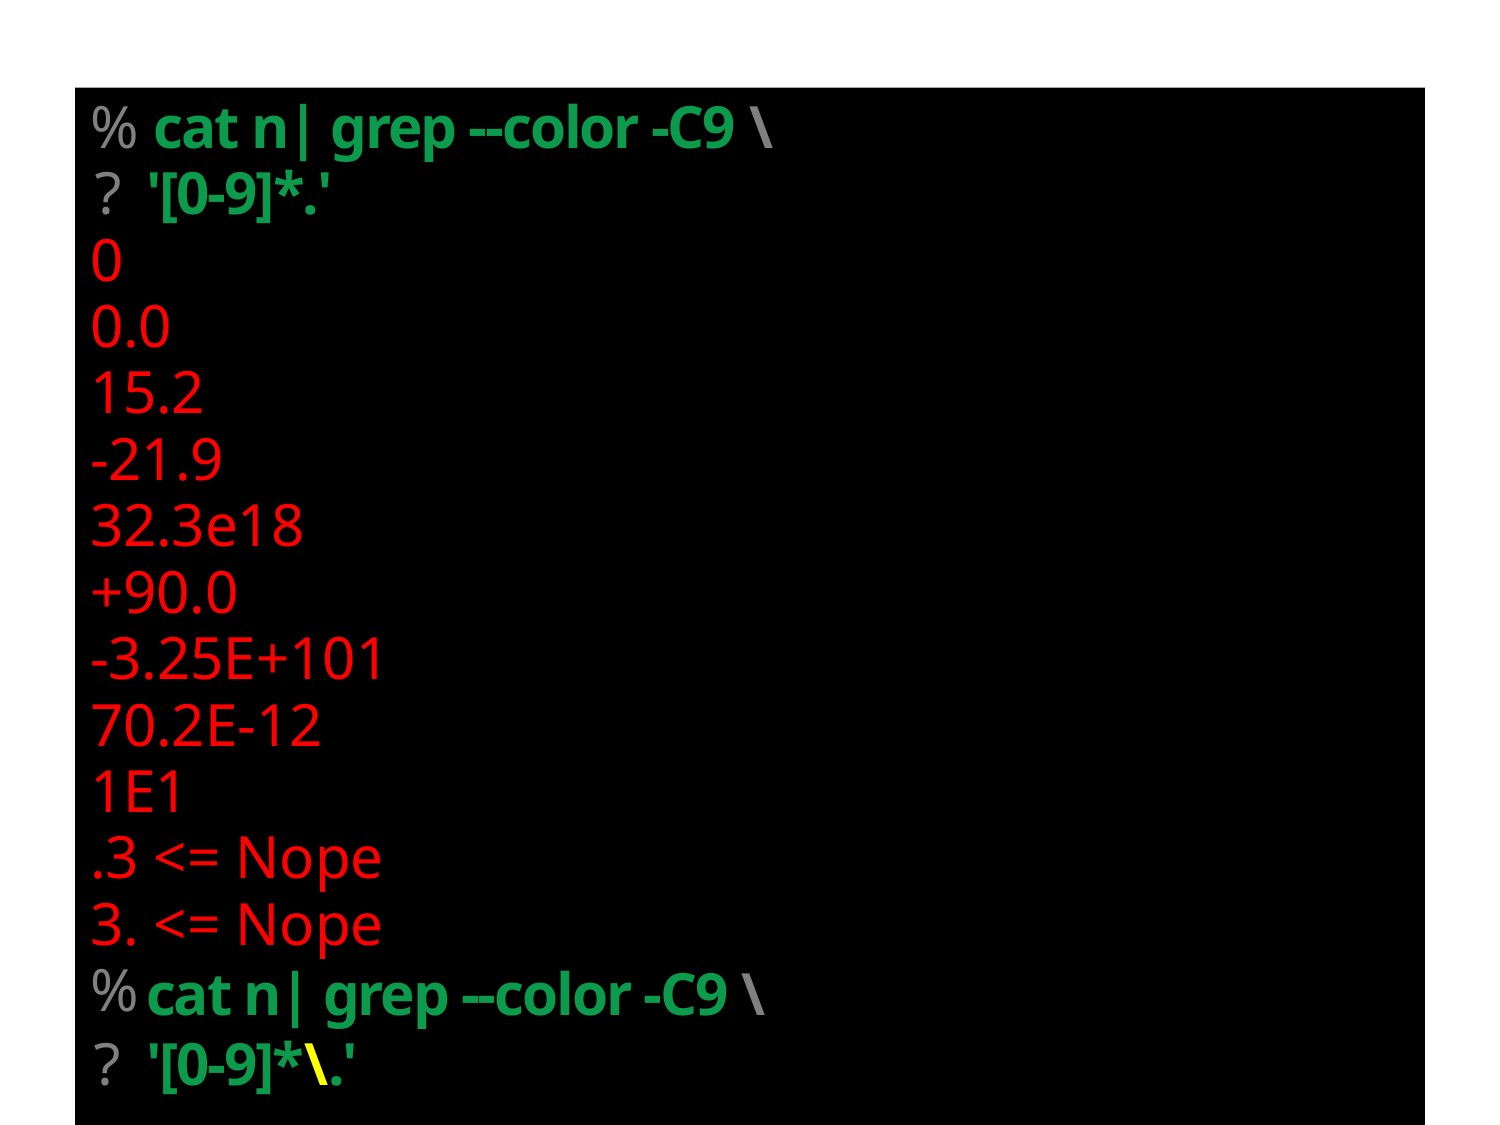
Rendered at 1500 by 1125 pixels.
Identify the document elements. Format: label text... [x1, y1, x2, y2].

list % cat n| grep --color -C9 \ ? '[0-9]*.' 0 0.0 15.2 -21.9 32.3e18 +90.0 -3.25E+101 70.2E-12 1E1 .3 <= Nope 3. <= Nope % [74, 87, 1426, 1125]
text_box cat n| grep --color -C9 \ ? '[0-9]*\.' [74, 950, 1425, 1125]
